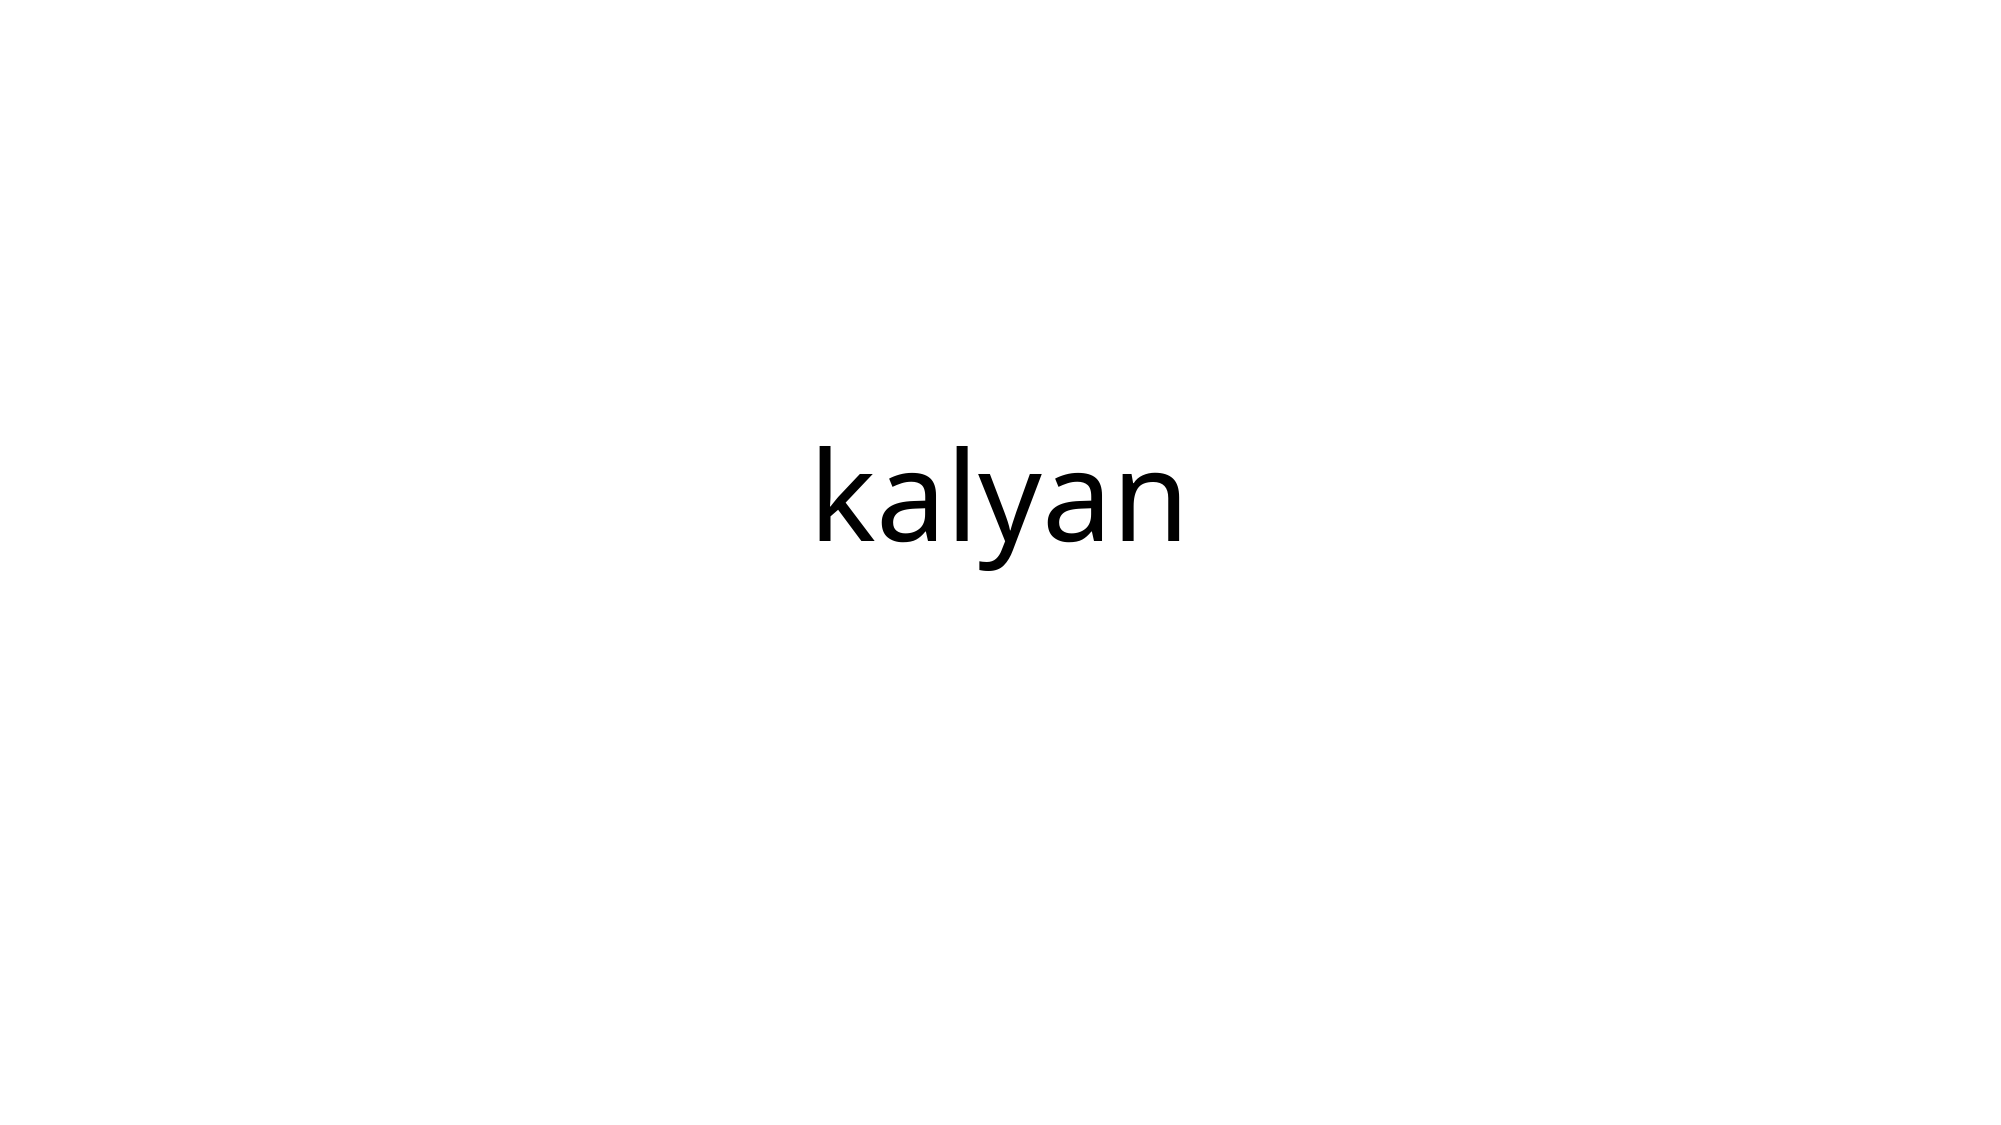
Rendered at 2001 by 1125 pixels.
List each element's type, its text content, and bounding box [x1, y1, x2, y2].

title kalyan [249, 184, 1750, 576]
